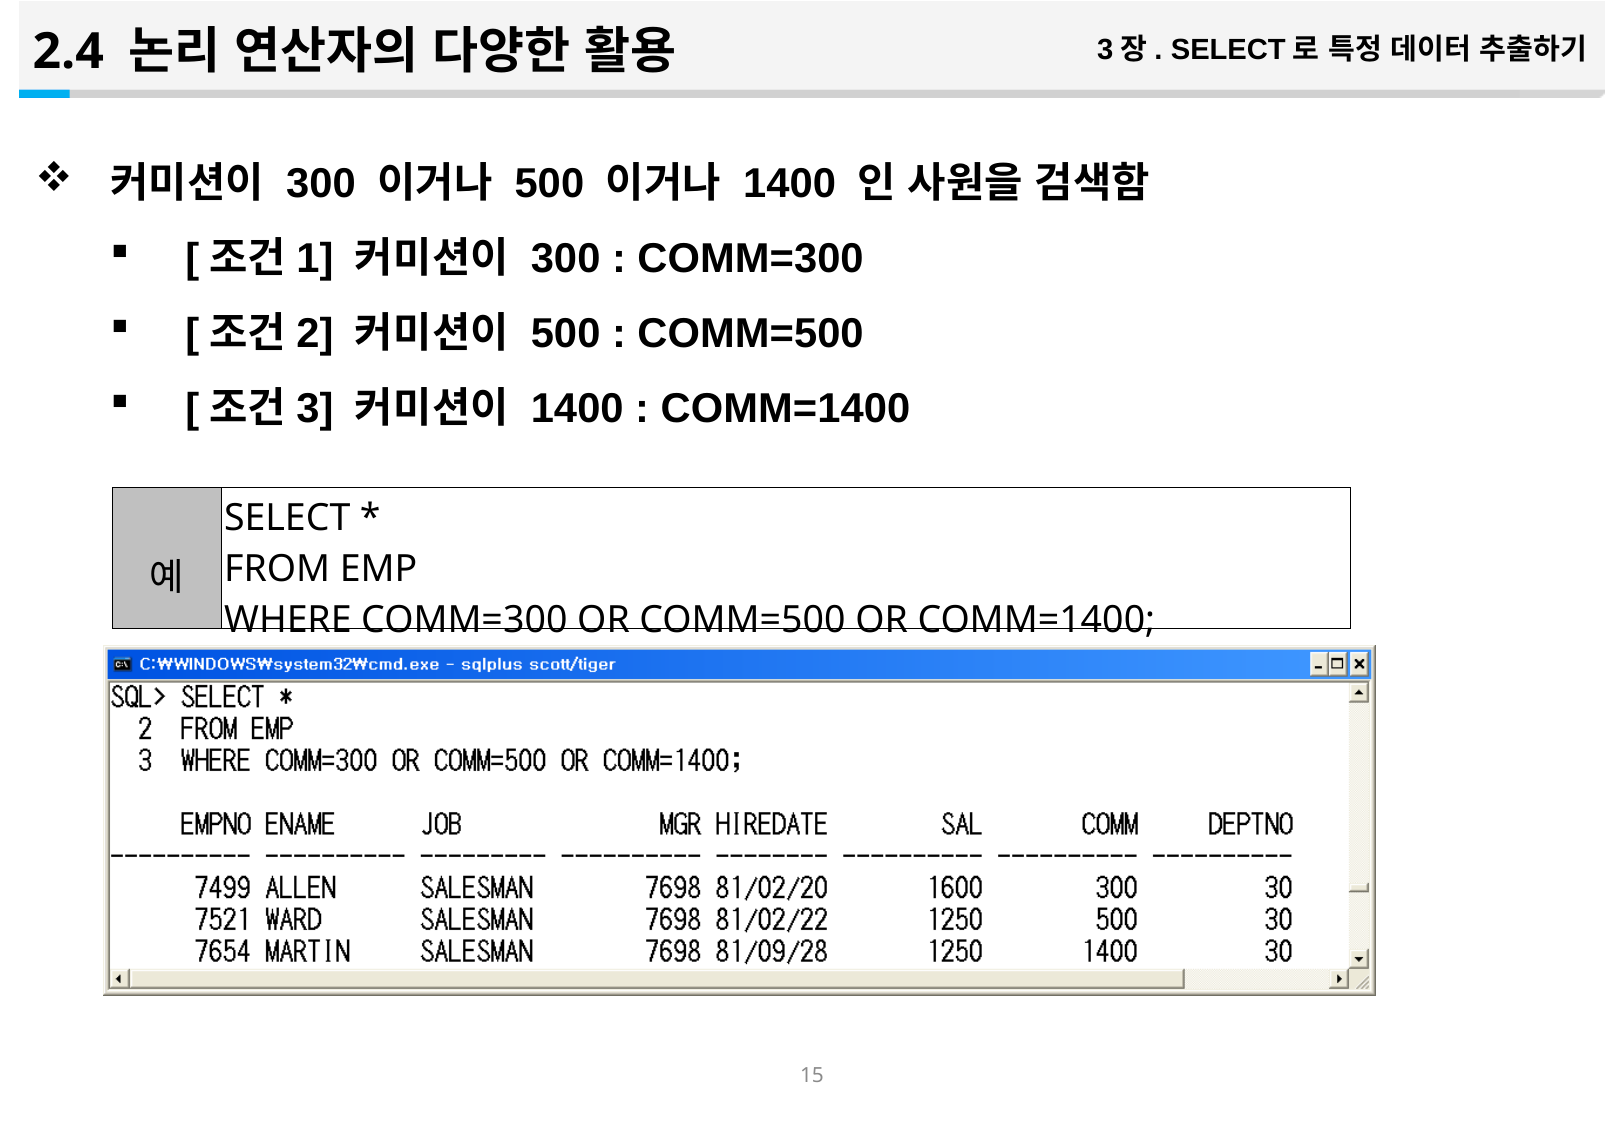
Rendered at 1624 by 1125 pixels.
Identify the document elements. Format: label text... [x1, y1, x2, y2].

list 2.4 논리 연산자의 다양한 활용 [17, 11, 1167, 85]
text_box 커미션이 300 이거나 500 이거나 1400 인 사원을 검색함 [조건1] 커미션이 300 : COMM=300 [조건2] 커미션이 500 : COMM=500 [조건3] 커미션이 1400 : COMM=1400 [20, 123, 1602, 514]
text_box 3장. SELECT로 특정 데이터 추출하기 [1082, 22, 1603, 73]
table_header 예 [113, 488, 221, 628]
picture [19, 1, 1605, 98]
picture [102, 644, 1376, 996]
slide_number 14 [622, 1045, 1002, 1106]
table_header SELECT * FROM EMP WHERE COMM=300 OR COMM=500 OR COMM=1400; [222, 488, 1350, 628]
